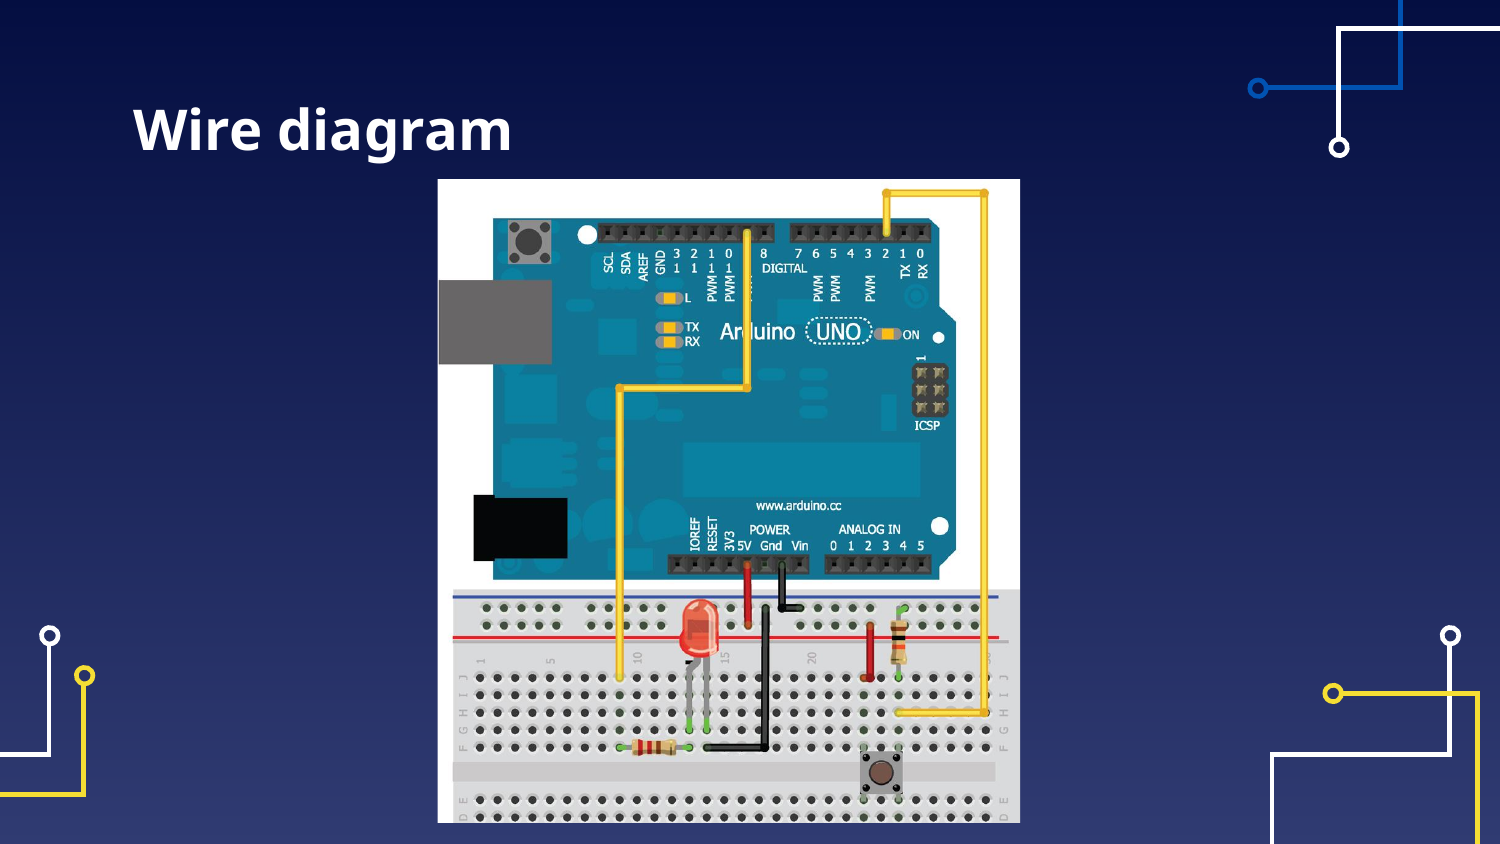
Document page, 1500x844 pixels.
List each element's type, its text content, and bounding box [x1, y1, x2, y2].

title Wire diagram [118, 88, 1382, 167]
picture [437, 179, 1021, 823]
